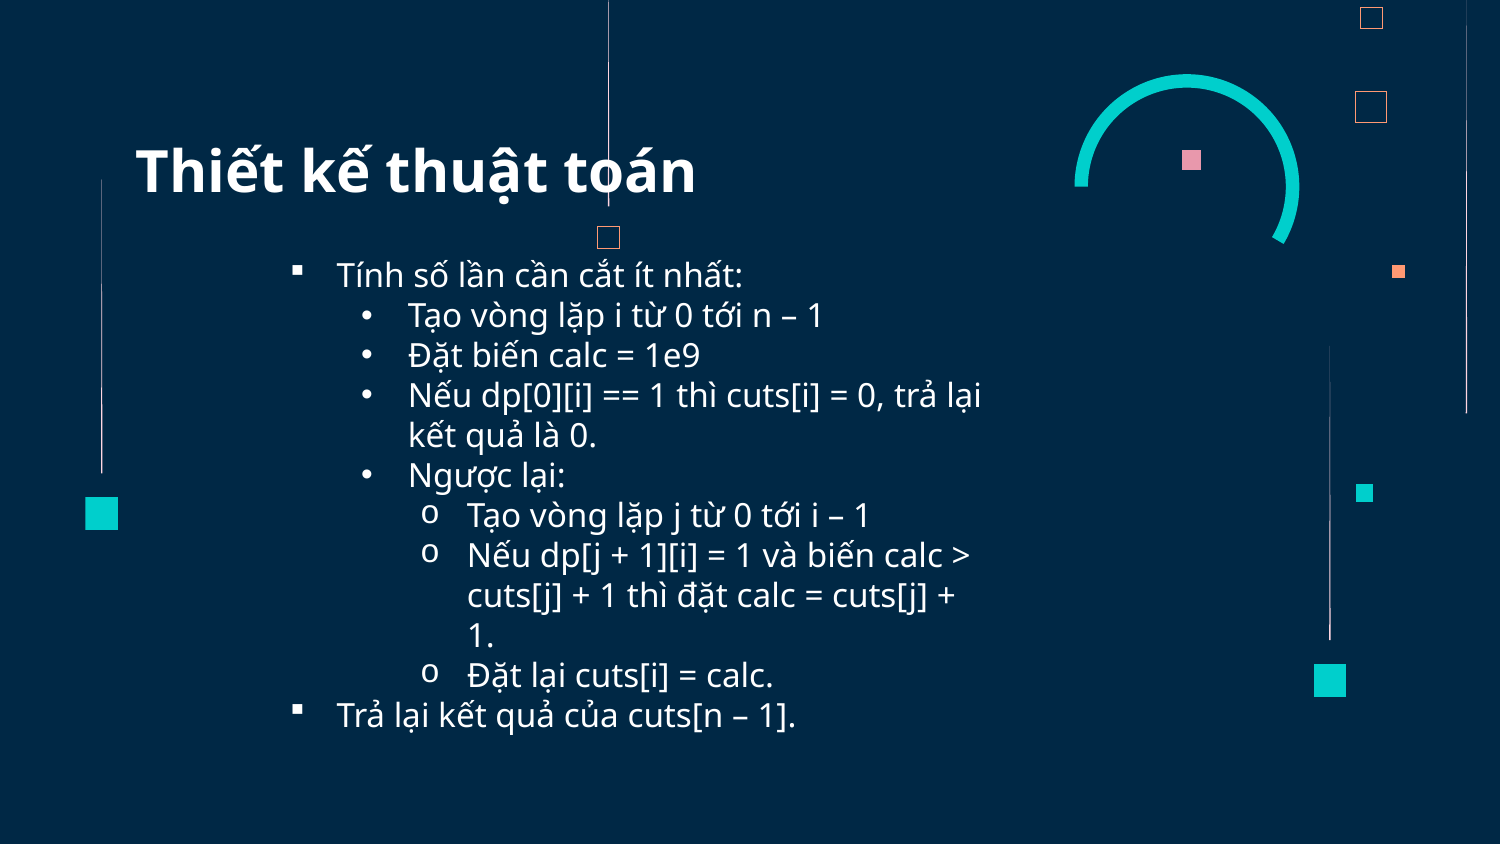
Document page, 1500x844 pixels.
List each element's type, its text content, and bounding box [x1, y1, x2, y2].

text_box Tính số lần cần cắt ít nhất: Tạo vòng lặp i từ 0 tới n – 1 Đặt biến calc = 1e9 Nếu dp[0][i] == 1 thì cuts[i] = 0, trả lại kết quả là 0. Ngược lại: Tạo vòng lặp j từ 0 tới i – 1 Nếu dp[j + 1][i] = 1 và biến calc > cuts[j] + 1 thì đặt calc = cuts[j] + 1. Đặt lại cuts[i] = calc. Trả lại kết quả của cuts[n – 1]. [274, 247, 1000, 782]
text_box [1074, 74, 1300, 244]
title Thiết kế thuật toán [120, 110, 743, 219]
